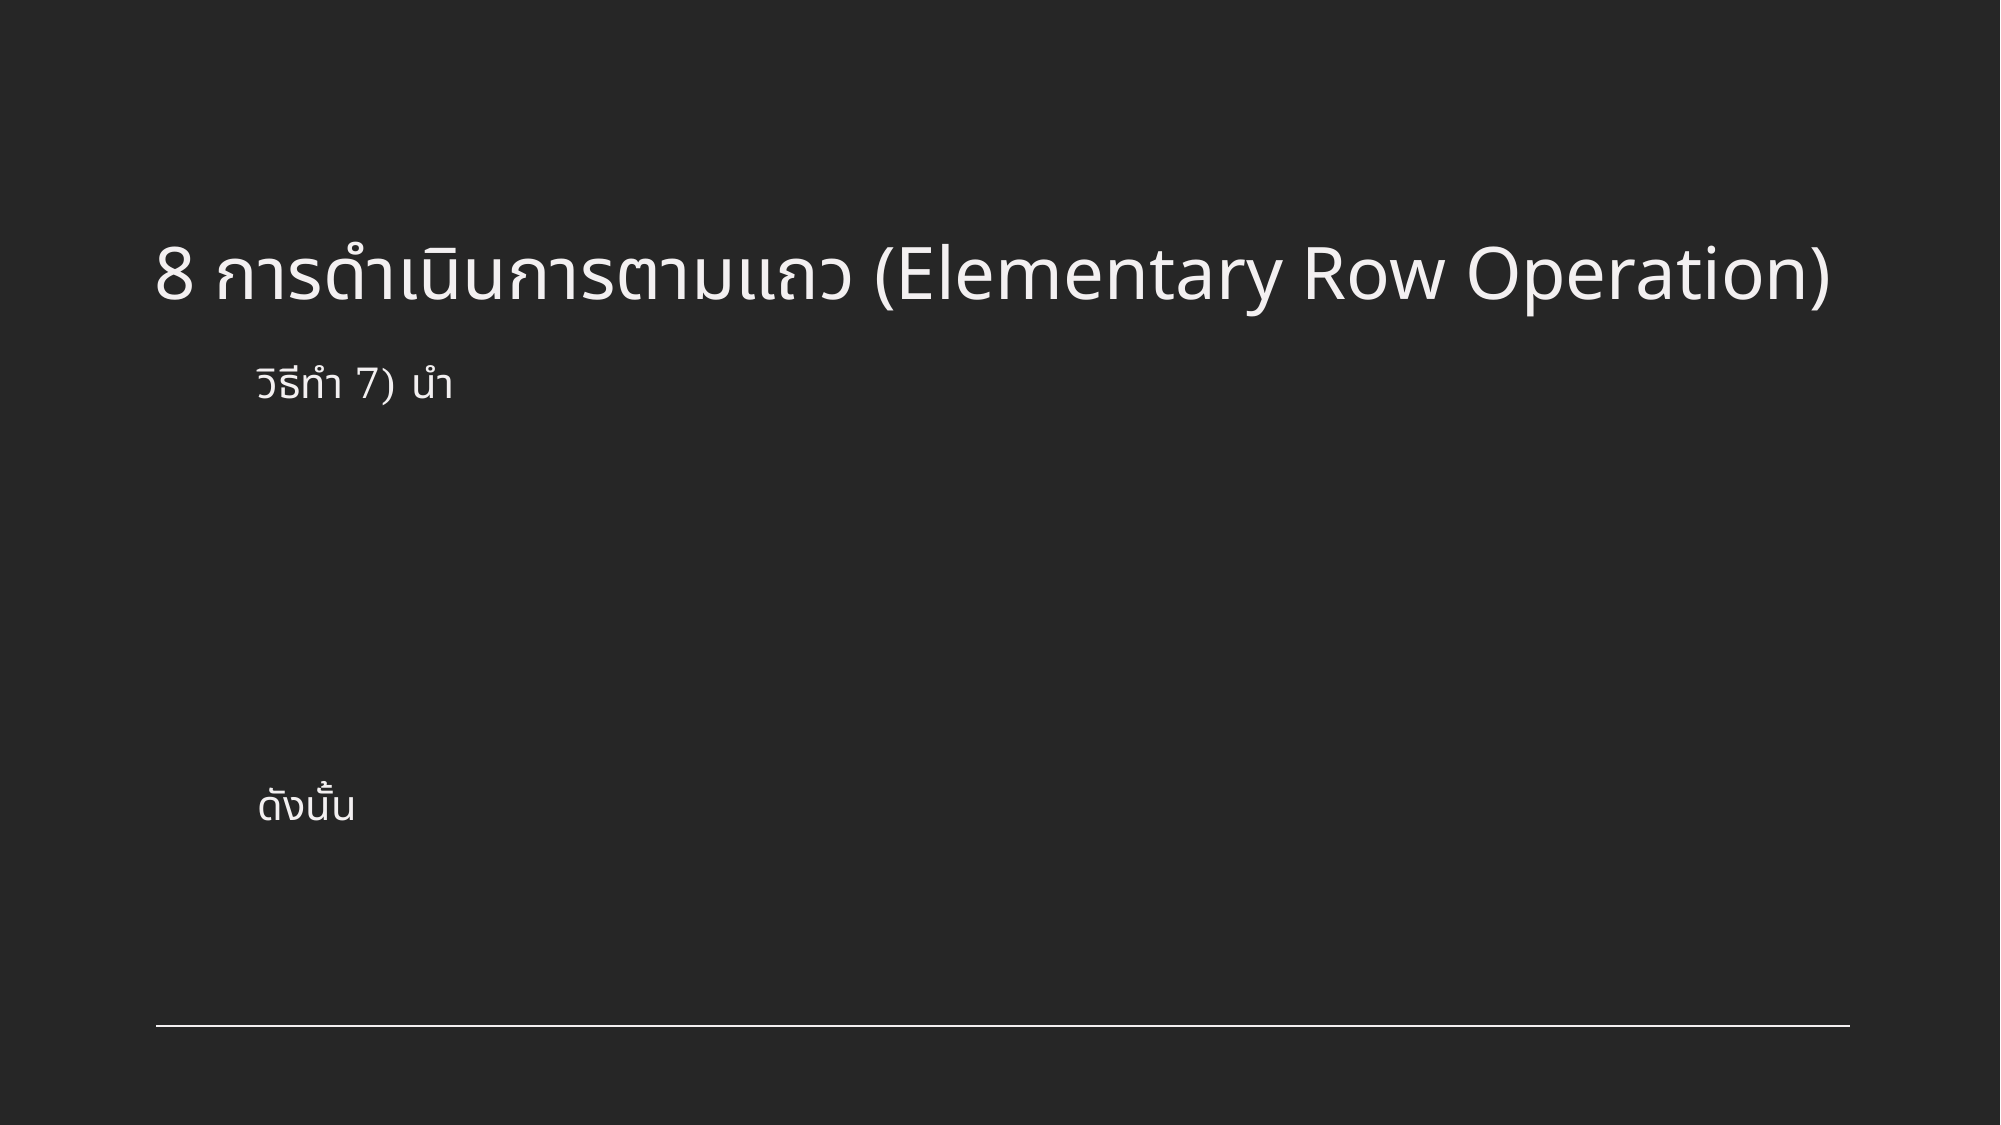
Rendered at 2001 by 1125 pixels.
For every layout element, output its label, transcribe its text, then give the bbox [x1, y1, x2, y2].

title 8 การดำเนินการตามแถว (Elementary Row Operation) [139, 143, 1850, 322]
